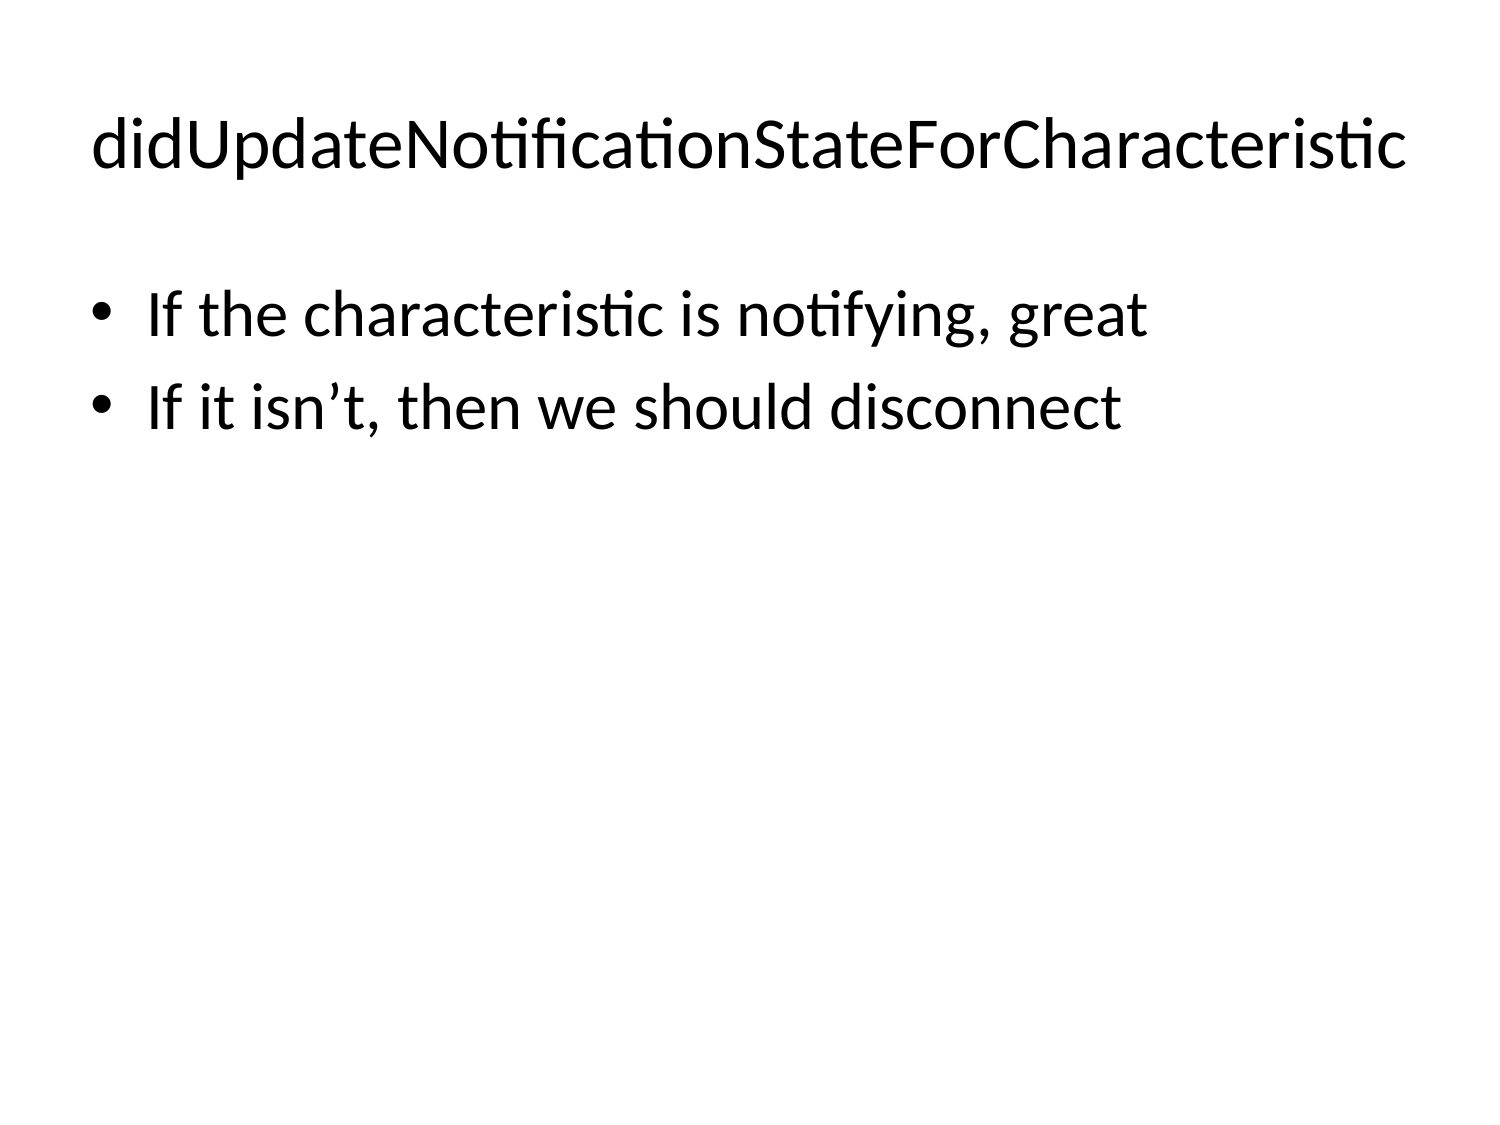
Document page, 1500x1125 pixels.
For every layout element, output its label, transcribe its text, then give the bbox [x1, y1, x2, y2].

list If the characteristic is notifying, great If it isn’t, then we should disconnect [75, 262, 1425, 1005]
title didUpdateNotificationStateForCharacteristic [75, 45, 1425, 233]
